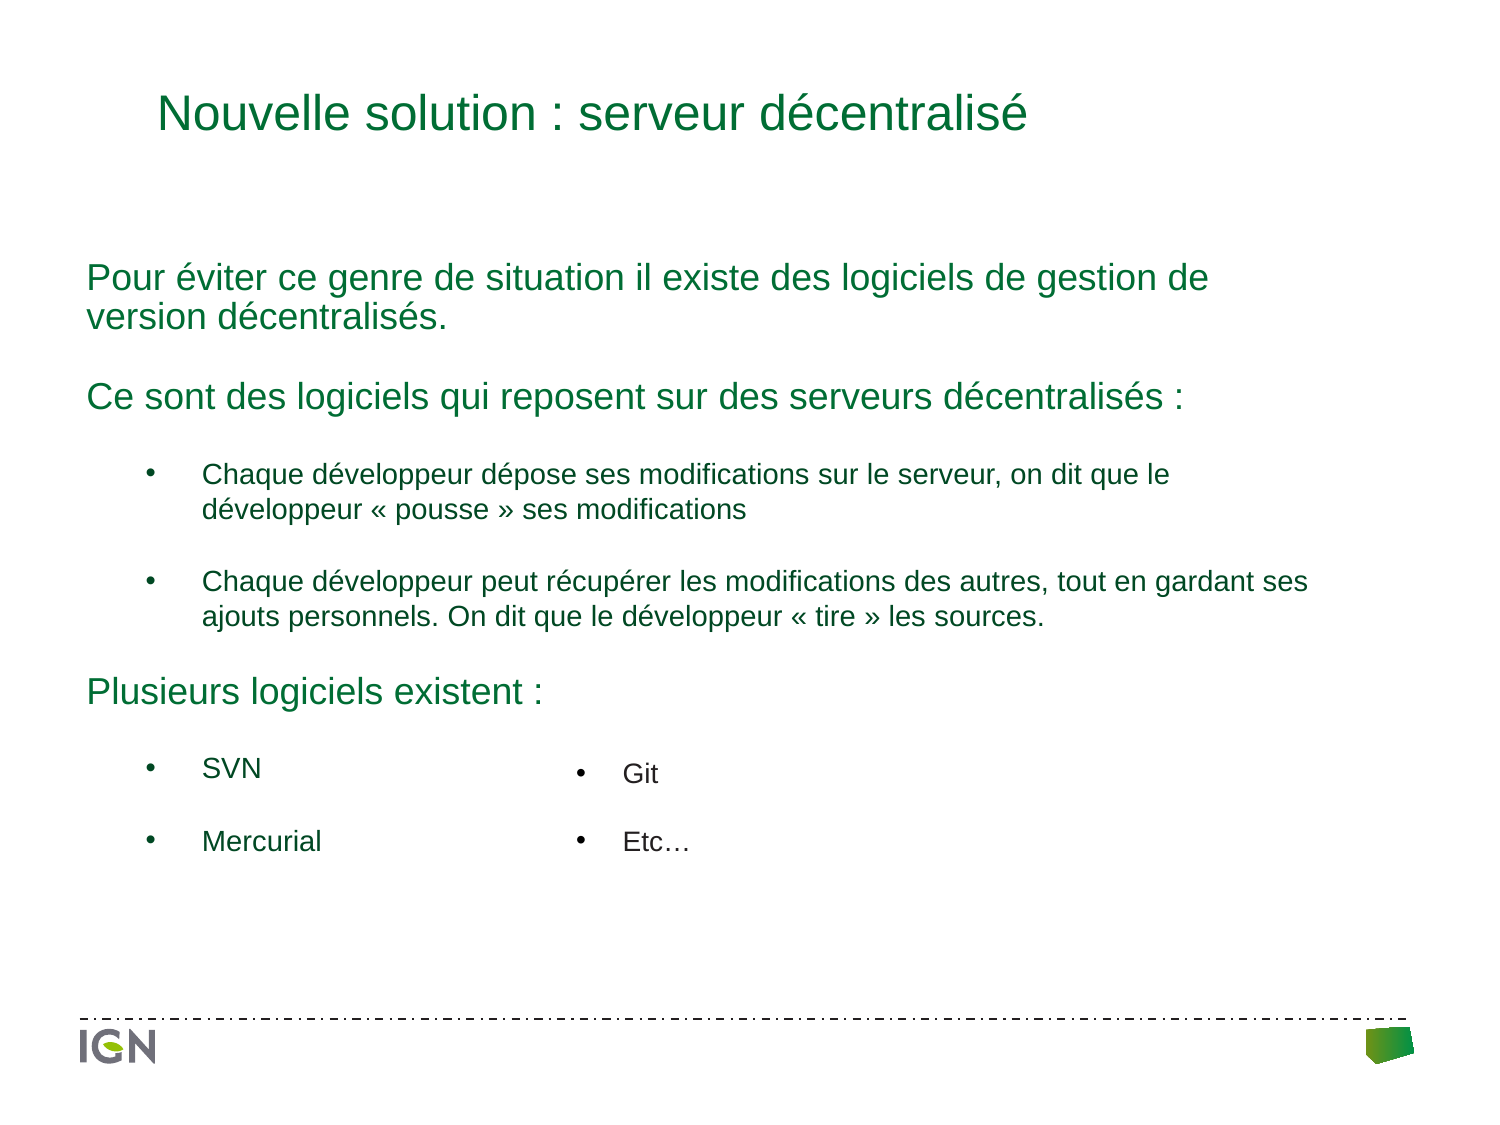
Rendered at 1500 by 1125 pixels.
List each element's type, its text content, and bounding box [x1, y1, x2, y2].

text_box Nouvelle solution : serveur décentralisé [142, 81, 1339, 141]
text_box Git Etc… [561, 748, 707, 865]
text_box Pour éviter ce genre de situation il existe des logiciels de gestion de version décentralisés. Ce sont des logiciels qui reposent sur des serveurs décentralisés : Chaque développeur dépose ses modifications sur le serveur, on dit que le développeur « pousse » ses modifications Chaque développeur peut récupérer les modifications des autres, tout en gardant ses ajouts personnels. On dit que le développeur « tire » les sources. Plusieurs logiciels existent : SVN Mercurial [71, 252, 1341, 1002]
